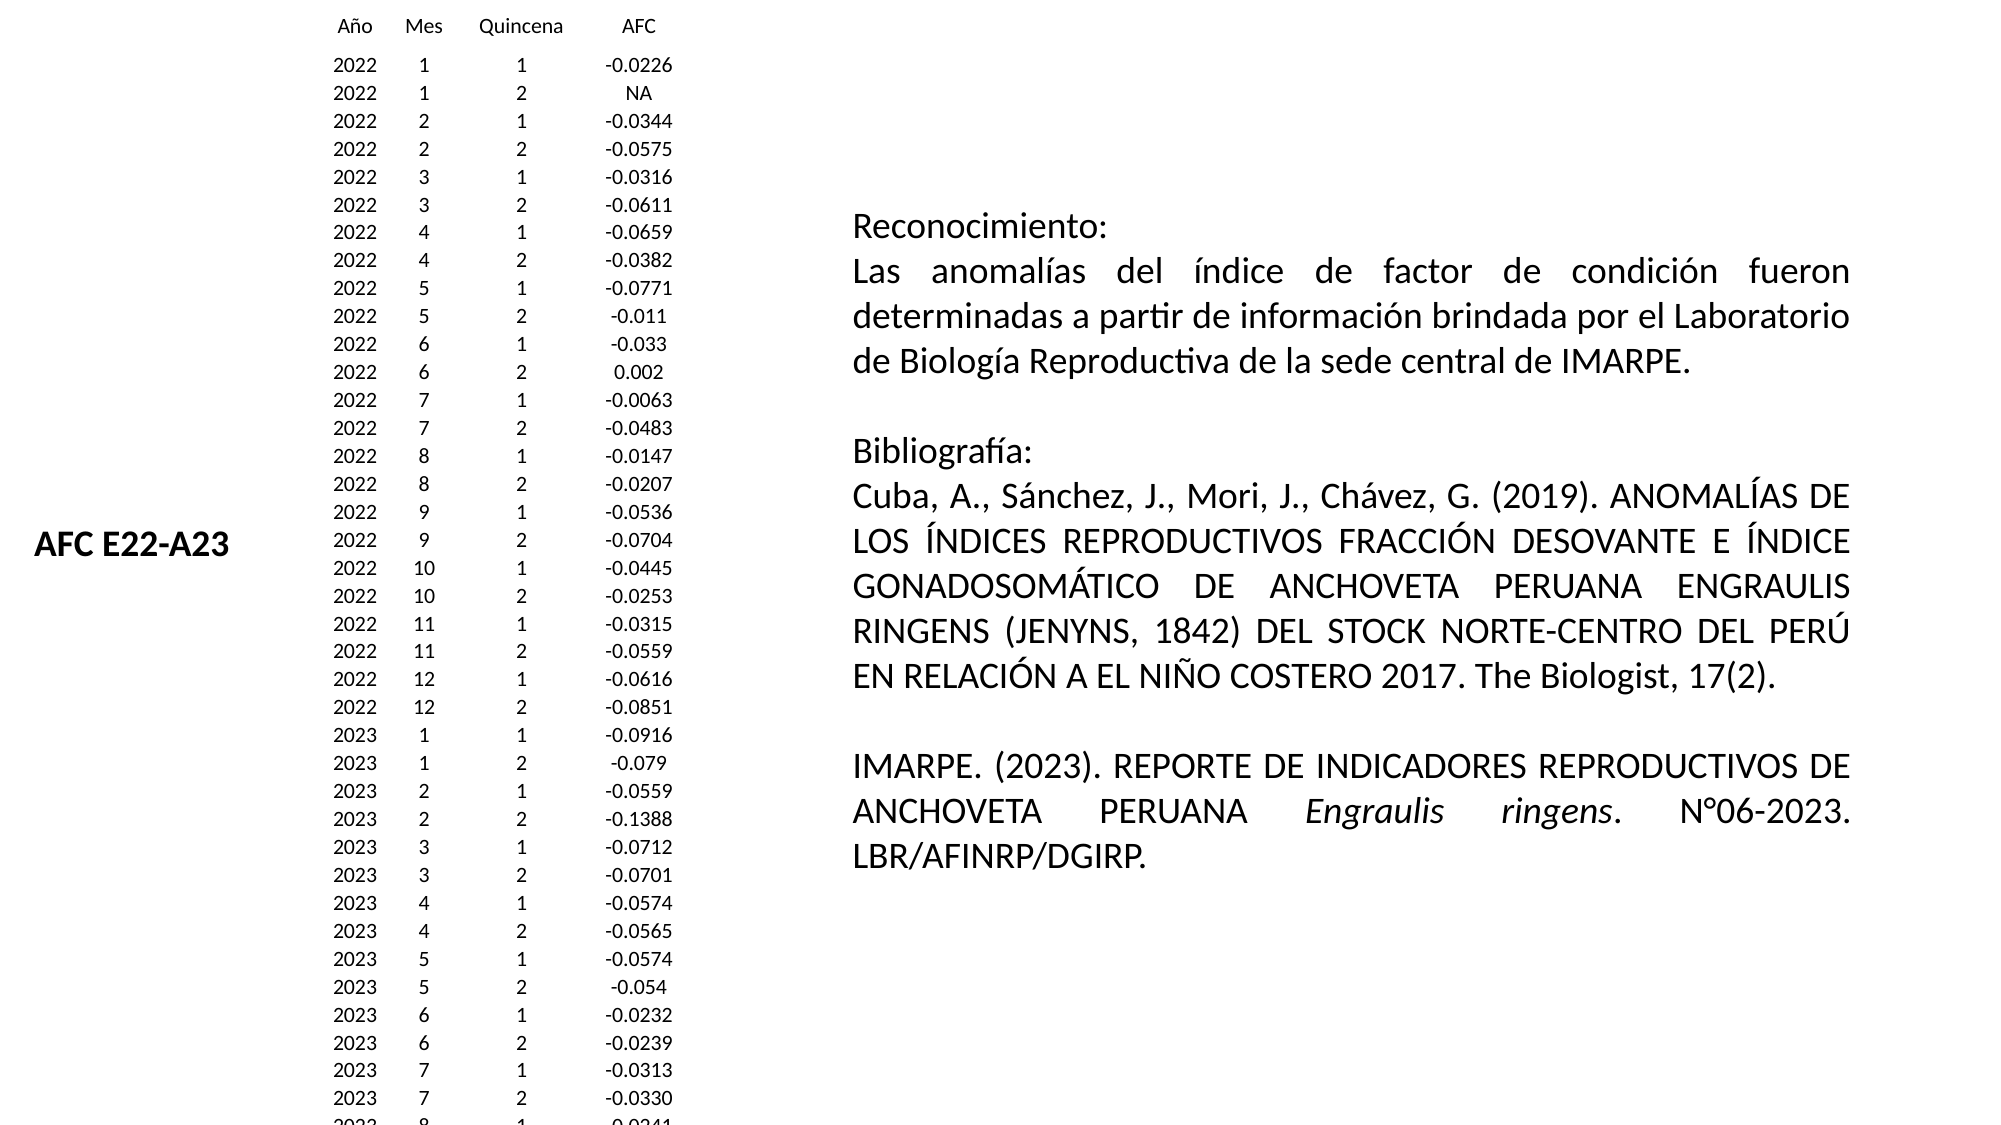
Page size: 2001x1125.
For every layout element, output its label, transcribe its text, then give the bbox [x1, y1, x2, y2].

table_cell 2022 [325, 304, 385, 332]
table_cell 2 [463, 918, 580, 946]
table_cell 2023 [325, 1086, 385, 1114]
table_cell 12 [385, 667, 463, 695]
table_cell 2023 [325, 1058, 385, 1086]
table_cell 5 [385, 304, 463, 332]
text_box Reconocimiento: Las anomalías del índice de factor de condición fueron determinadas a partir de información brindada por el Laboratorio de Biología Reproductiva de la sede central de IMARPE. Bibliografía: Cuba, A., Sánchez, J., Mori, J., Chávez, G. (2019). ANOMALÍAS DE LOS ÍNDICES REPRODUCTIVOS FRACCIÓN DESOVANTE E ÍNDICE GONADOSOMÁTICO DE ANCHOVETA PERUANA ENGRAULIS RINGENS (JENYNS, 1842) DEL STOCK NORTE-CENTRO DEL PERÚ EN RELACIÓN A EL NIÑO COSTERO 2017. The Biologist, 17(2). IMARPE. (2023). REPORTE DE INDICADORES REPRODUCTIVOS DE ANCHOVETA PERUANA Engraulis ringens. N°06-2023. LBR/AFINRP/DGIRP. [837, 193, 1867, 883]
table_cell 0.002 [580, 360, 698, 388]
table_cell 2023 [325, 1114, 385, 1125]
table_cell 4 [385, 918, 463, 946]
table_cell -0.033 [580, 332, 698, 360]
table_cell 2023 [325, 835, 385, 863]
table_cell -0.0063 [580, 388, 698, 416]
table_cell 2022 [325, 527, 385, 555]
table_header Quincena [463, 3, 580, 53]
table_cell 1 [385, 723, 463, 751]
table_cell 1 [463, 499, 580, 527]
table_cell -0.0316 [580, 164, 698, 192]
table_cell 1 [385, 80, 463, 108]
table_cell 10 [385, 583, 463, 611]
table_cell 2022 [325, 108, 385, 136]
table_cell 1 [463, 835, 580, 863]
table_cell -0.0147 [580, 444, 698, 471]
table_cell 2022 [325, 471, 385, 499]
table_cell 6 [385, 1002, 463, 1030]
table_cell -0.0536 [580, 499, 698, 527]
table_cell 9 [385, 499, 463, 527]
table_cell -0.0207 [580, 471, 698, 499]
table_cell 1 [463, 667, 580, 695]
table_cell 2 [463, 974, 580, 1002]
table_cell -0.079 [580, 751, 698, 779]
table_cell -0.054 [580, 974, 698, 1002]
table_cell 5 [385, 276, 463, 304]
table_cell 2 [463, 248, 580, 276]
table_cell 3 [385, 164, 463, 192]
table_cell 2022 [325, 276, 385, 304]
table_cell -0.0574 [580, 890, 698, 918]
table_cell 2 [463, 360, 580, 388]
table_cell 4 [385, 220, 463, 248]
table_cell 2 [463, 863, 580, 890]
table_header Mes [385, 3, 463, 53]
table_cell 2023 [325, 918, 385, 946]
table_cell 2023 [325, 723, 385, 751]
table_cell 2 [463, 192, 580, 220]
table_header AFC [580, 3, 698, 53]
table_cell 1 [463, 723, 580, 751]
table_cell 10 [385, 555, 463, 583]
table_cell 7 [385, 388, 463, 416]
table_cell 6 [385, 360, 463, 388]
table_cell -0.0704 [580, 527, 698, 555]
table_cell -0.0701 [580, 863, 698, 890]
table_cell 11 [385, 639, 463, 667]
table_cell 2023 [325, 974, 385, 1002]
table_cell 7 [385, 1086, 463, 1114]
table_cell -0.0232 [580, 1002, 698, 1030]
table_cell 8 [385, 471, 463, 499]
table_cell 1 [463, 108, 580, 136]
table_cell 3 [385, 835, 463, 863]
table_cell 2 [463, 416, 580, 444]
table_cell -0.0253 [580, 583, 698, 611]
table_cell 5 [385, 974, 463, 1002]
table_cell -0.0916 [580, 723, 698, 751]
table_cell 1 [463, 555, 580, 583]
table_cell 1 [463, 53, 580, 80]
table_cell 2 [463, 807, 580, 835]
table_cell 2 [463, 1086, 580, 1114]
table_cell -0.0559 [580, 639, 698, 667]
table_cell 1 [463, 779, 580, 807]
table_cell 1 [463, 388, 580, 416]
table_cell 2 [463, 695, 580, 723]
table_cell -0.0559 [580, 779, 698, 807]
table_cell 2023 [325, 751, 385, 779]
table_cell 6 [385, 332, 463, 360]
table_cell 11 [385, 611, 463, 639]
table_cell 2023 [325, 863, 385, 890]
table_cell -0.0712 [580, 835, 698, 863]
text_box AFC E22-A23 [0, 511, 264, 572]
table_cell -0.011 [580, 304, 698, 332]
table_cell 2022 [325, 136, 385, 164]
table_cell 2022 [325, 332, 385, 360]
table_cell 2023 [325, 1002, 385, 1030]
table_cell 3 [385, 863, 463, 890]
table_cell 2022 [325, 416, 385, 444]
table_cell 3 [385, 192, 463, 220]
table_cell 2022 [325, 53, 385, 80]
table_cell 2022 [325, 360, 385, 388]
table_cell 1 [385, 751, 463, 779]
table_cell 2023 [325, 946, 385, 974]
table_cell -0.0313 [580, 1058, 698, 1086]
table_cell 2 [463, 304, 580, 332]
table_cell -0.0239 [580, 1030, 698, 1058]
table_cell 2022 [325, 611, 385, 639]
table_cell 8 [385, 444, 463, 471]
table_cell 2022 [325, 444, 385, 471]
table_cell 2 [463, 80, 580, 108]
table_cell -0.0382 [580, 248, 698, 276]
table_cell 2023 [325, 890, 385, 918]
table_cell 2 [463, 583, 580, 611]
table_cell 12 [385, 695, 463, 723]
table_cell 9 [385, 527, 463, 555]
table_cell 2022 [325, 583, 385, 611]
table_cell 2023 [325, 779, 385, 807]
table_cell -0.0483 [580, 416, 698, 444]
table_cell 2022 [325, 80, 385, 108]
table_cell 2 [385, 807, 463, 835]
table_cell 7 [385, 1058, 463, 1086]
table_cell -0.0565 [580, 918, 698, 946]
table_cell 2 [463, 639, 580, 667]
table_cell 1 [463, 332, 580, 360]
table_cell -0.0226 [580, 53, 698, 80]
table_cell 4 [385, 890, 463, 918]
table_cell 2022 [325, 248, 385, 276]
table_cell 5 [385, 946, 463, 974]
table_cell 8 [385, 1114, 463, 1125]
table_cell 2 [385, 779, 463, 807]
table_cell 1 [463, 276, 580, 304]
table_cell 2 [385, 108, 463, 136]
table_cell -0.0611 [580, 192, 698, 220]
table_cell 2 [463, 527, 580, 555]
table_cell 1 [385, 53, 463, 80]
table_cell 1 [463, 890, 580, 918]
table_cell 2 [463, 136, 580, 164]
table_cell 2022 [325, 667, 385, 695]
table_cell 2 [463, 1030, 580, 1058]
table_cell 2022 [325, 164, 385, 192]
table_cell -0.0344 [580, 108, 698, 136]
table_cell -0.0851 [580, 695, 698, 723]
table_cell 1 [463, 164, 580, 192]
table_cell 1 [463, 444, 580, 471]
table_cell 4 [385, 248, 463, 276]
table_cell -0.1388 [580, 807, 698, 835]
table_cell 2 [463, 471, 580, 499]
table_cell -0.0574 [580, 946, 698, 974]
table_cell 2022 [325, 220, 385, 248]
table_cell 6 [385, 1030, 463, 1058]
table_cell 1 [463, 1058, 580, 1086]
table_cell 1 [463, 1114, 580, 1125]
table_cell 1 [463, 946, 580, 974]
table_cell 2022 [325, 388, 385, 416]
table_cell 2022 [325, 555, 385, 583]
table_cell -0.0616 [580, 667, 698, 695]
table_cell 1 [463, 1002, 580, 1030]
table_cell -0.0330 [580, 1086, 698, 1114]
table_cell 2023 [325, 1030, 385, 1058]
table_cell 2022 [325, 499, 385, 527]
table_cell 2022 [325, 695, 385, 723]
table_cell -0.0575 [580, 136, 698, 164]
table_cell 7 [385, 416, 463, 444]
table_cell 2 [463, 751, 580, 779]
table_cell 2022 [325, 192, 385, 220]
table_cell -0.0659 [580, 220, 698, 248]
table_cell 1 [463, 220, 580, 248]
table_cell -0.0445 [580, 555, 698, 583]
table_cell -0.0315 [580, 611, 698, 639]
table_cell -0.0241 [580, 1114, 698, 1125]
table_cell -0.0771 [580, 276, 698, 304]
table_cell 2022 [325, 639, 385, 667]
table_cell NA [580, 80, 698, 108]
table_cell 2 [385, 136, 463, 164]
table_header Año [325, 3, 385, 53]
table_cell 2023 [325, 807, 385, 835]
table_cell 1 [463, 611, 580, 639]
